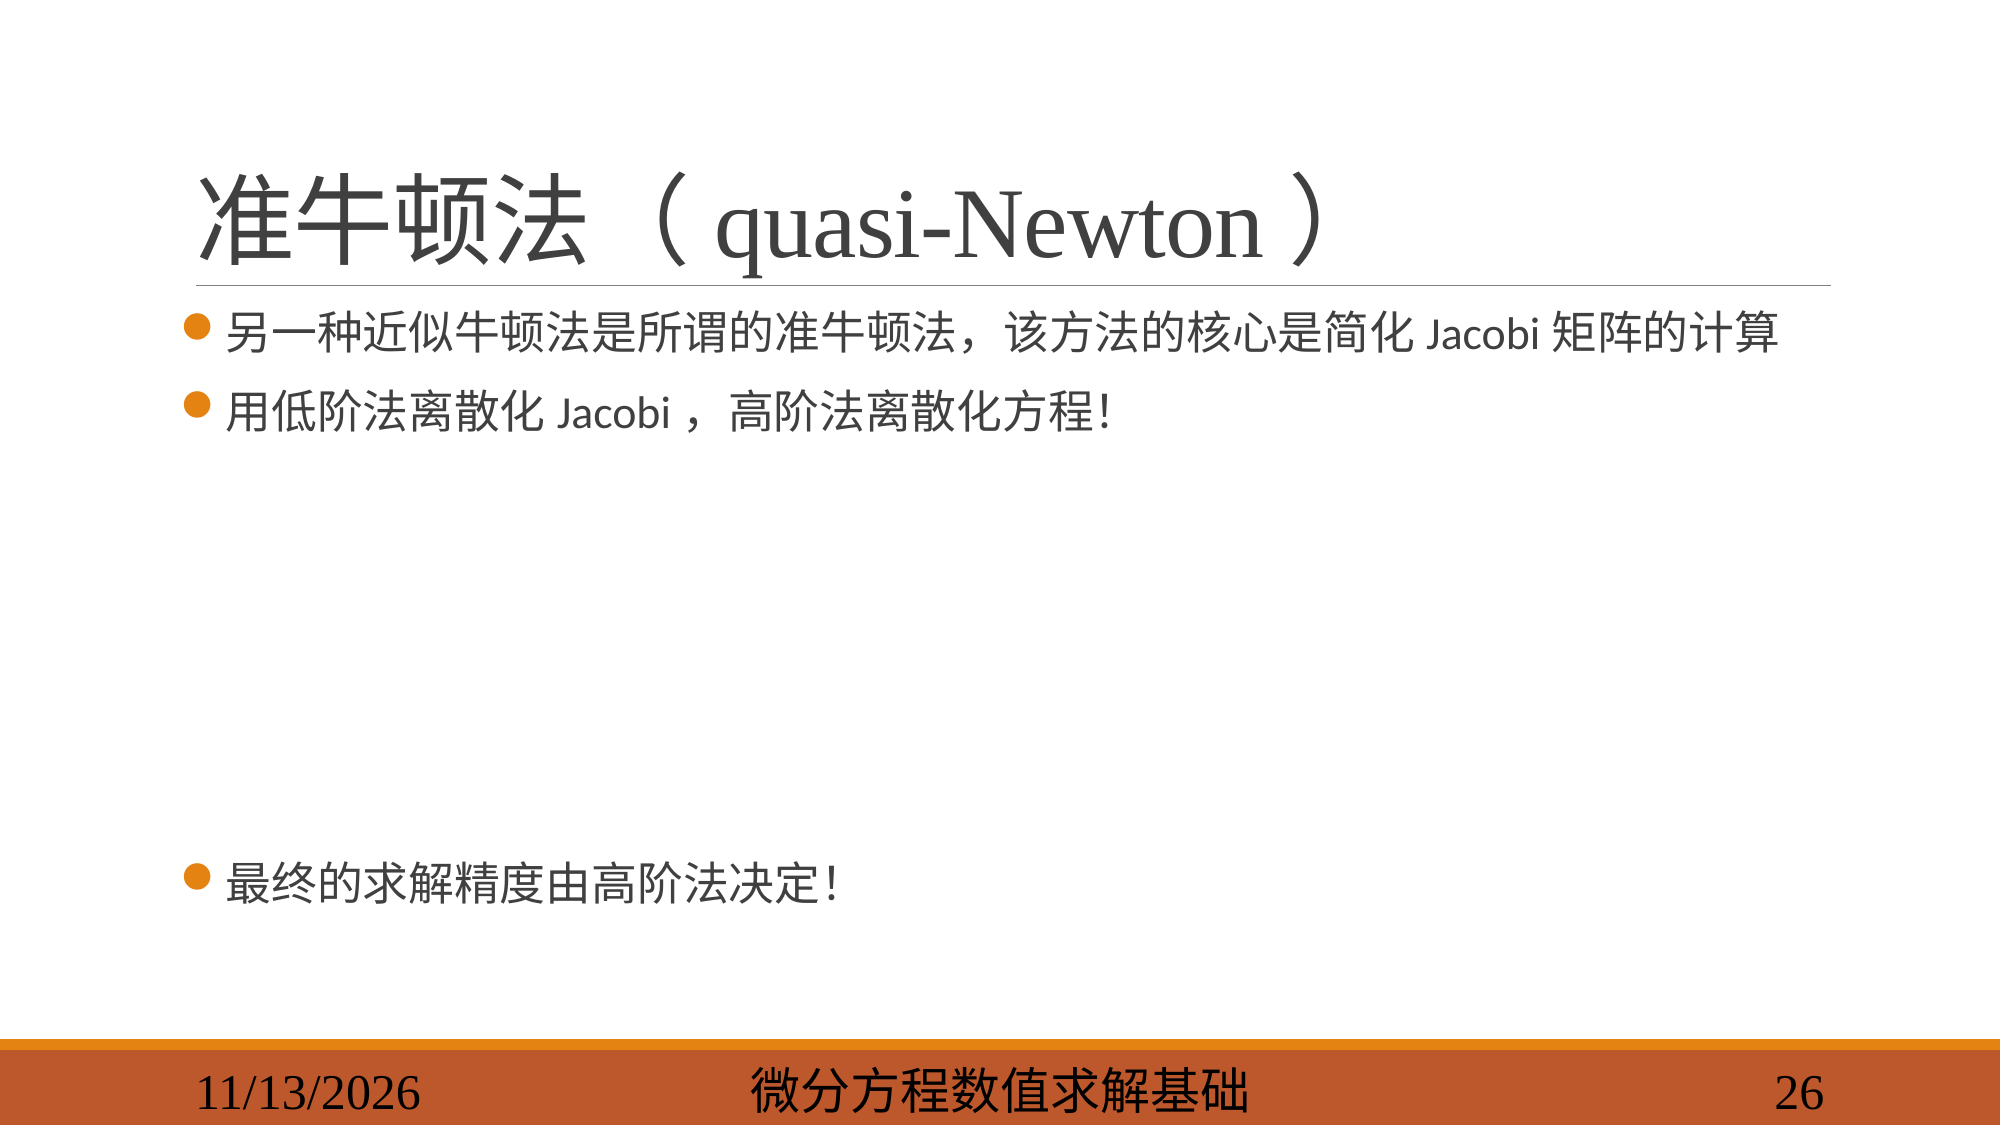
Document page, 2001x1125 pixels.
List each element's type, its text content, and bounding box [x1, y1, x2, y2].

footer 微分方程数值求解基础 [604, 1059, 1396, 1120]
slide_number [180, 1059, 586, 1120]
slide_number 25 [1624, 1059, 1840, 1120]
title 准牛顿法（quasi-Newton） [180, 47, 1830, 285]
